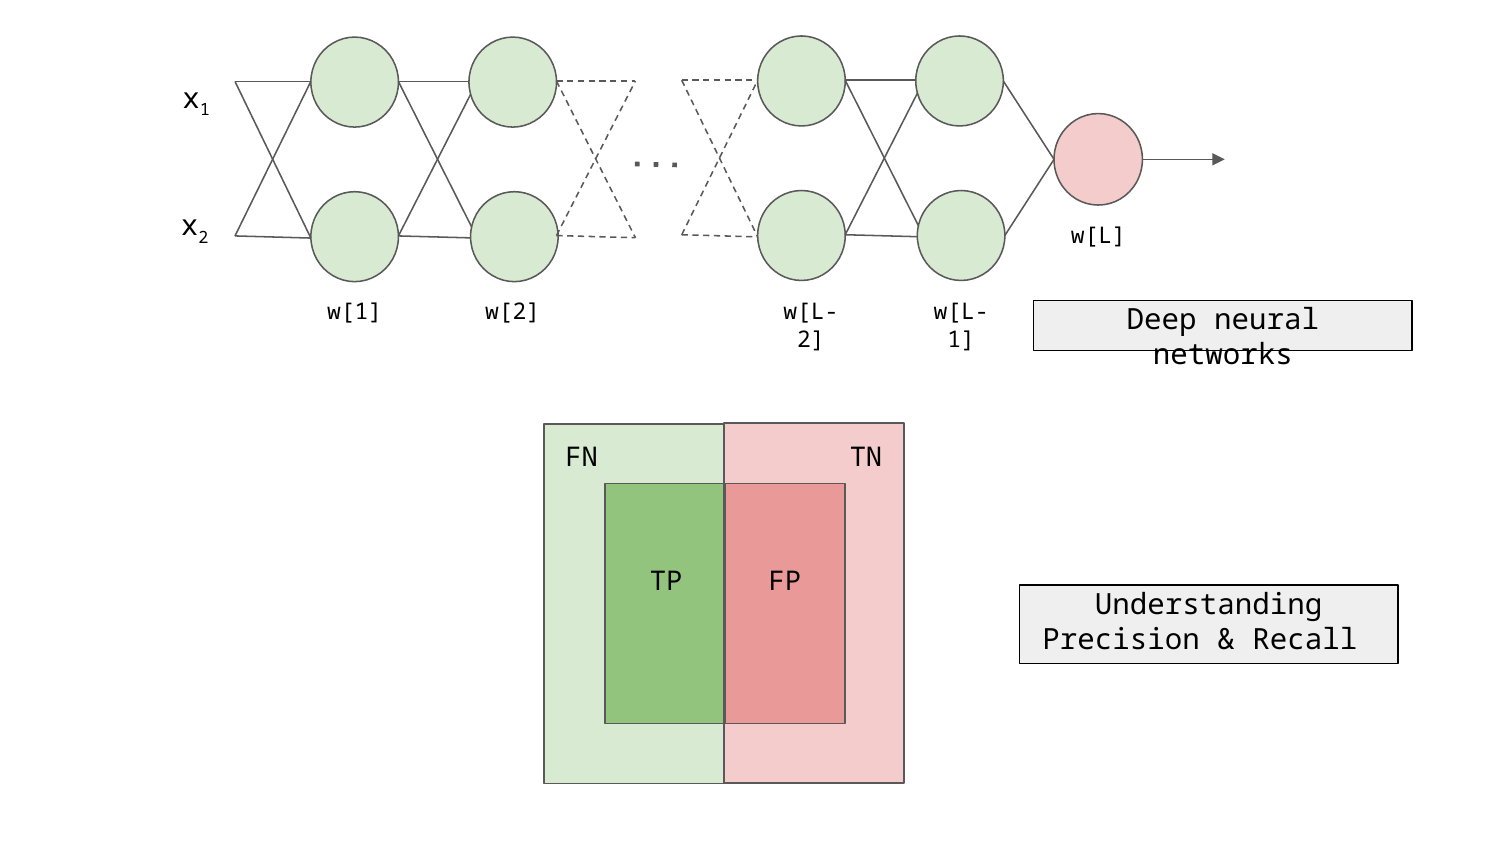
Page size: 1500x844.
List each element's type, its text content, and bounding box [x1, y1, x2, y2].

text_box [758, 190, 845, 281]
text_box [915, 35, 1004, 126]
text_box [471, 191, 558, 281]
text_box Deep neural networks [1033, 300, 1413, 351]
text_box FP [746, 548, 823, 611]
text_box [724, 483, 845, 724]
text_box x2 [150, 191, 239, 254]
text_box [757, 35, 846, 126]
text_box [398, 81, 478, 239]
text_box w[L] [1044, 205, 1152, 268]
text_box [1059, 113, 1143, 205]
text_box TN [828, 423, 904, 486]
text_box [723, 423, 904, 783]
text_box w[1] [310, 281, 399, 344]
text_box Understanding Precision & Recall [1019, 585, 1398, 664]
text_box w[L-1] [907, 281, 1015, 344]
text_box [556, 80, 636, 238]
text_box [844, 79, 925, 238]
text_box [918, 190, 1005, 281]
text_box [620, 423, 723, 483]
text_box [312, 191, 398, 281]
text_box FN [543, 423, 620, 486]
text_box [469, 37, 557, 128]
text_box w[L-2] [757, 281, 865, 344]
text_box [604, 483, 723, 724]
text_box x1 [151, 64, 241, 126]
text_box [1002, 80, 1055, 159]
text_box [234, 81, 312, 239]
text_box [681, 79, 758, 238]
text_box [543, 486, 724, 784]
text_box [1004, 159, 1055, 236]
text_box [310, 37, 399, 128]
text_box w[2] [468, 281, 557, 344]
text_box TP [628, 548, 704, 611]
